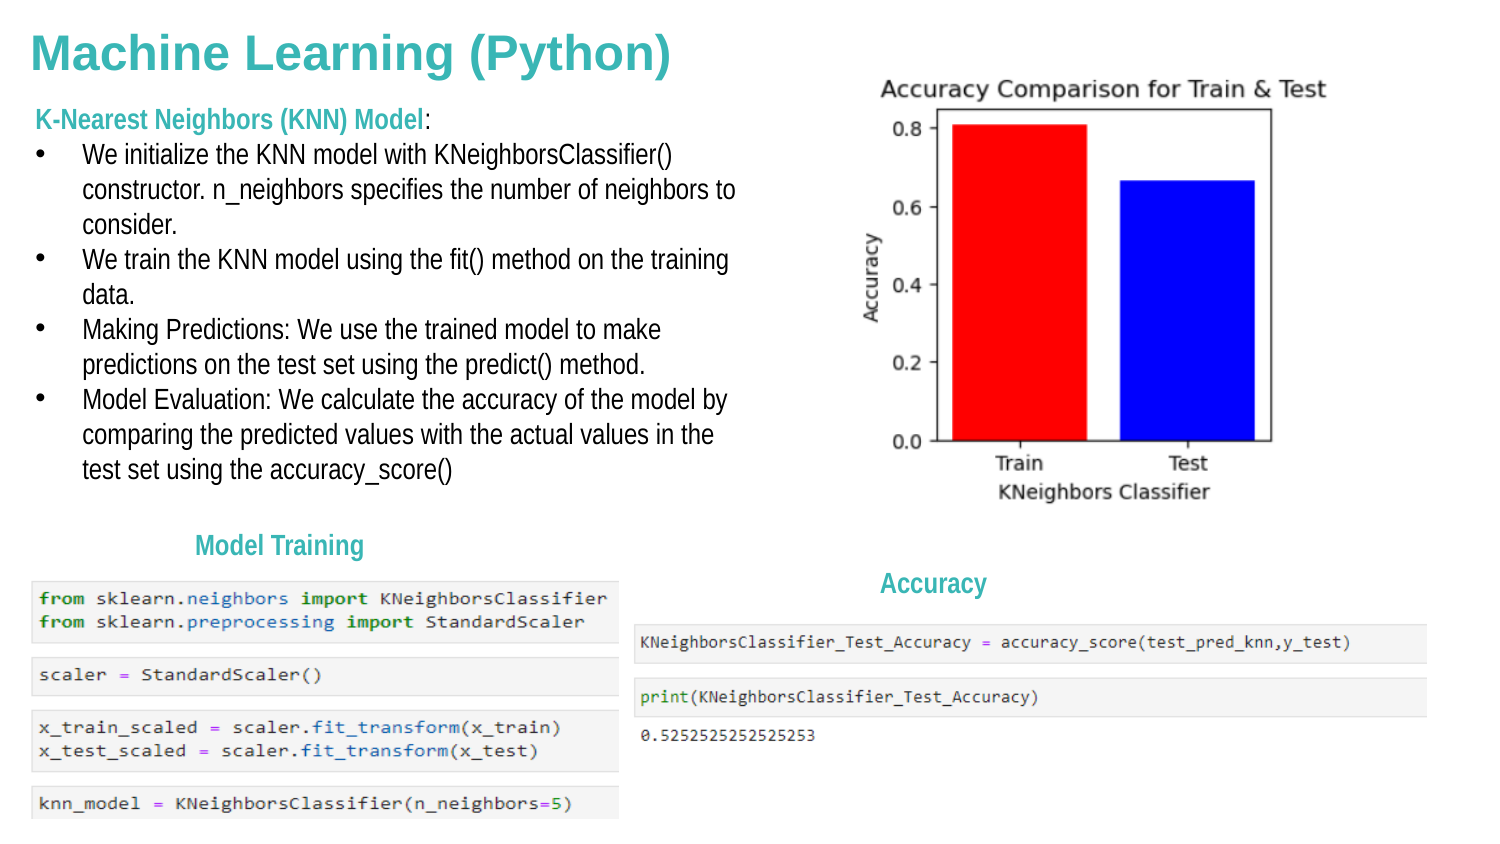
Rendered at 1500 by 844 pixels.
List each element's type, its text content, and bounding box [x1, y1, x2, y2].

picture [628, 613, 1428, 752]
title Machine Learning (Python) [0, 24, 703, 78]
text_box Accuracy [806, 556, 1061, 607]
picture [20, 569, 619, 819]
picture [847, 70, 1350, 520]
text_box K-Nearest Neighbors (KNN) Model: We initialize the KNN model with KNeighborsClassifier() constructor. n_neighbors specifies the number of neighbors to consider. We train the KNN model using the fit() method on the training data. Making Predictions: We use the trained model to make predictions on the test set using the predict() method. Model Evaluation: We calculate the accuracy of the model by comparing the predicted values with the actual values in the test set using the accuracy_score() [20, 93, 771, 493]
text_box Model Training [142, 518, 418, 568]
